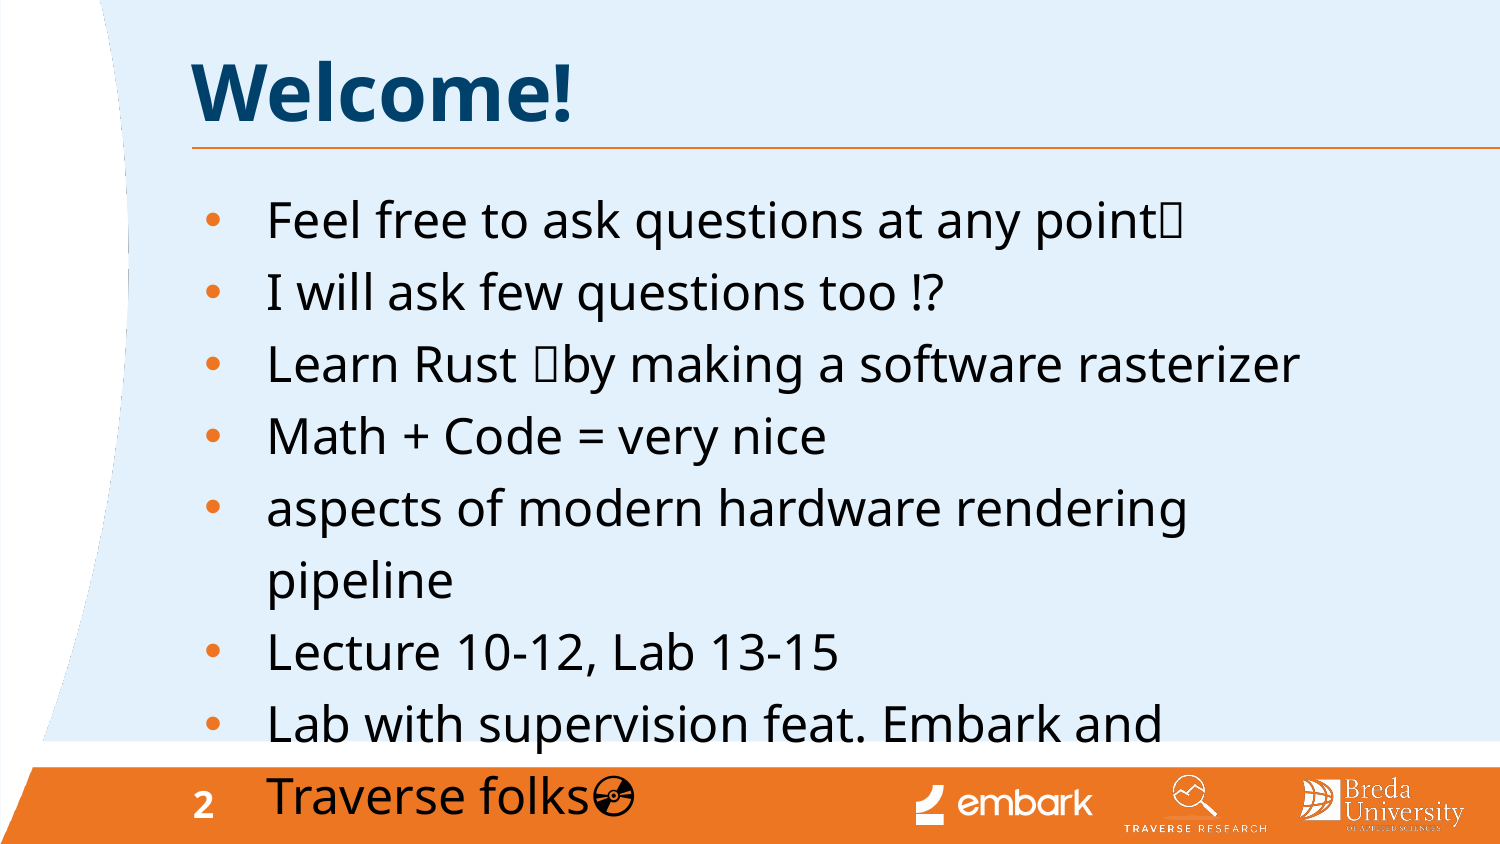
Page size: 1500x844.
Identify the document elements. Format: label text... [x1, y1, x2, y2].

slide_number 2 [177, 773, 351, 819]
title Welcome! [191, 3, 1341, 138]
picture [0, 0, 1500, 844]
list Feel free to ask questions at any point🙋 I will ask few questions too ⁉️ Learn Rust 🦀by making a software rasterizer Math + Code = very nice aspects of modern hardware rendering pipeline Lecture 10-12, Lab 13-15 Lab with supervision feat. Embark and Traverse folks💿 [191, 176, 1341, 741]
